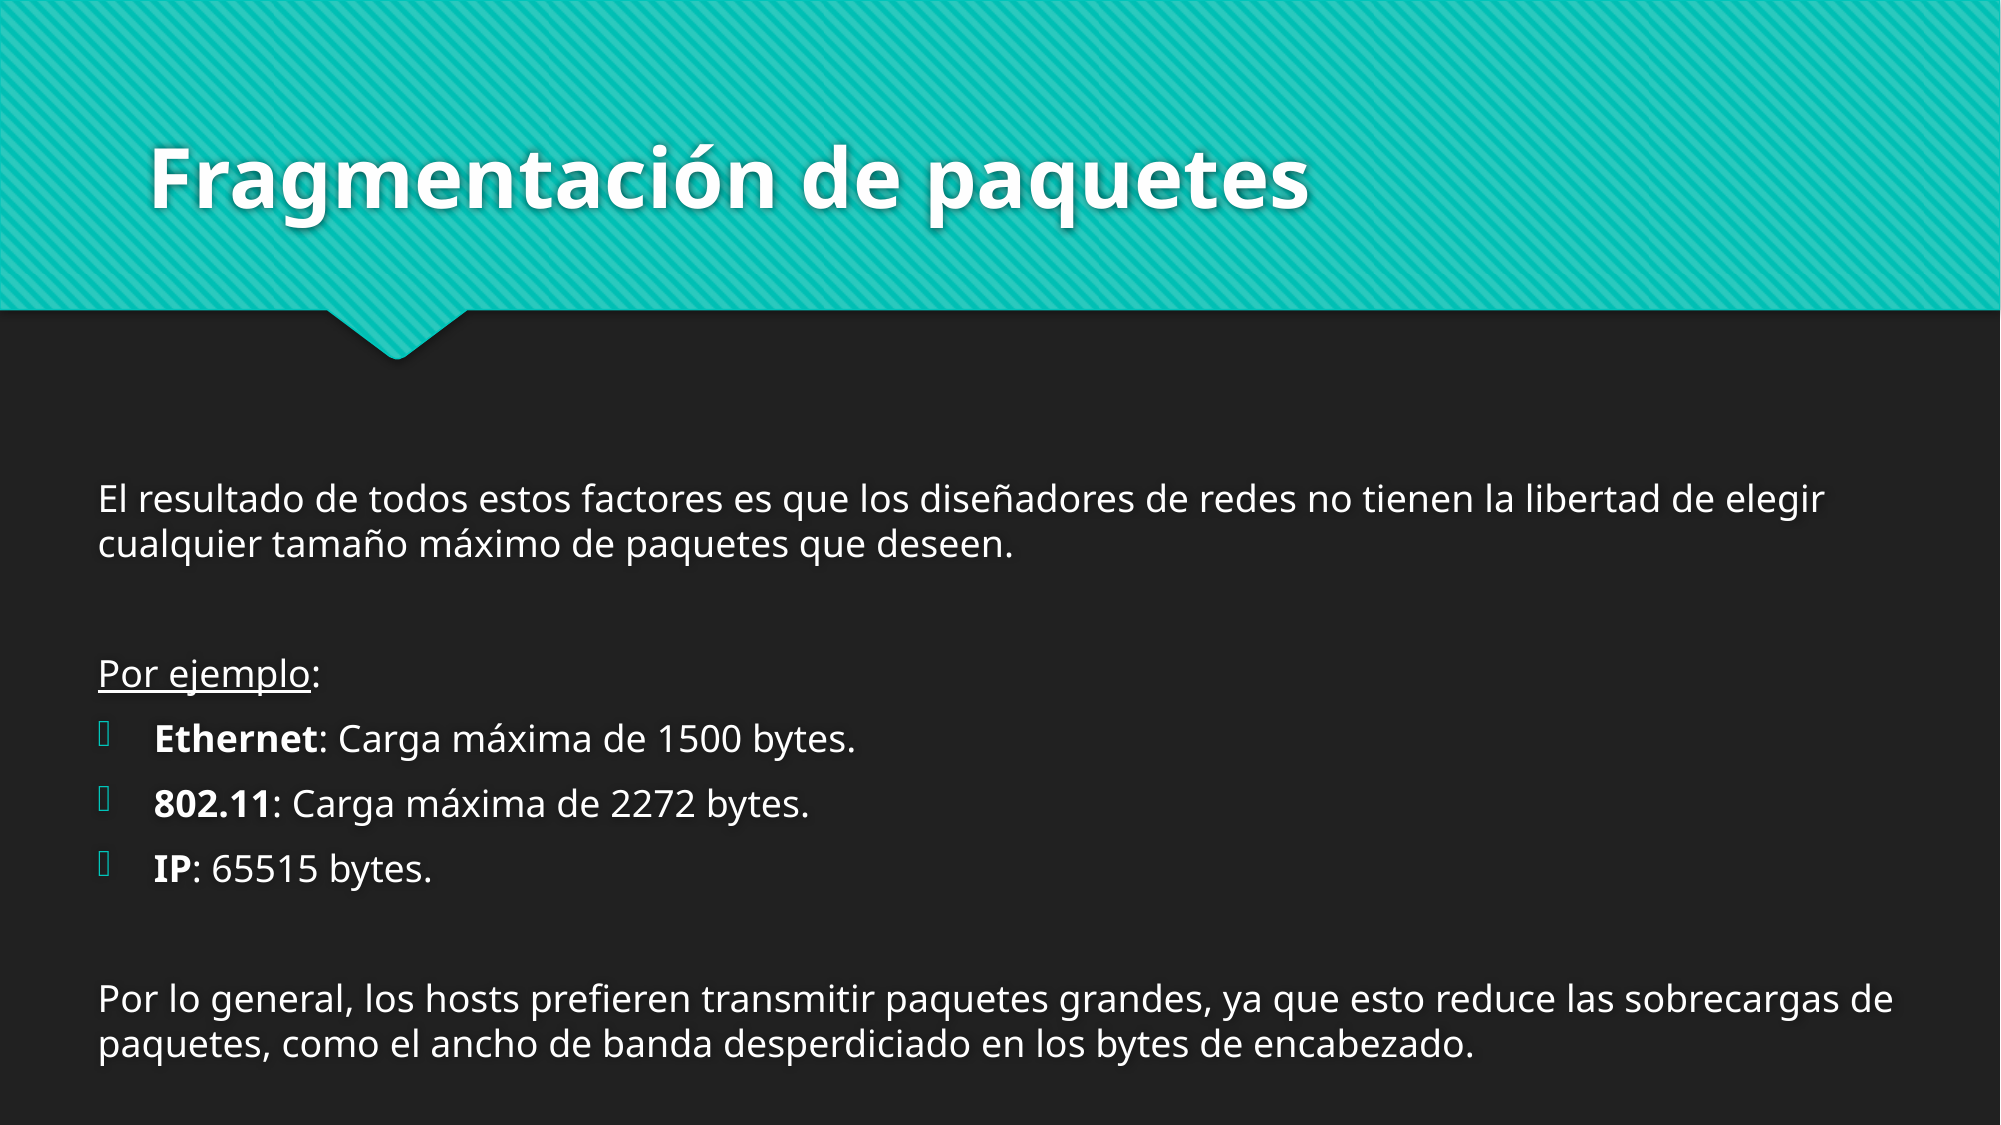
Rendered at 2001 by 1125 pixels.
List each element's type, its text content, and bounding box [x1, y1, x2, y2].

picture [1, 1, 1999, 357]
list El resultado de todos estos factores es que los diseñadores de redes no tienen la libertad de elegir cualquier tamaño máximo de paquetes que deseen. Por ejemplo: Ethernet: Carga máxima de 1500 bytes. 802.11: Carga máxima de 2272 bytes. IP: 65515 bytes. Por lo general, los hosts prefieren transmitir paquetes grandes, ya que esto reduce las sobrecargas de paquetes, como el ancho de banda desperdiciado en los bytes de encabezado. [82, 467, 1917, 1125]
title Fragmentación de paquetes [132, 73, 1868, 233]
